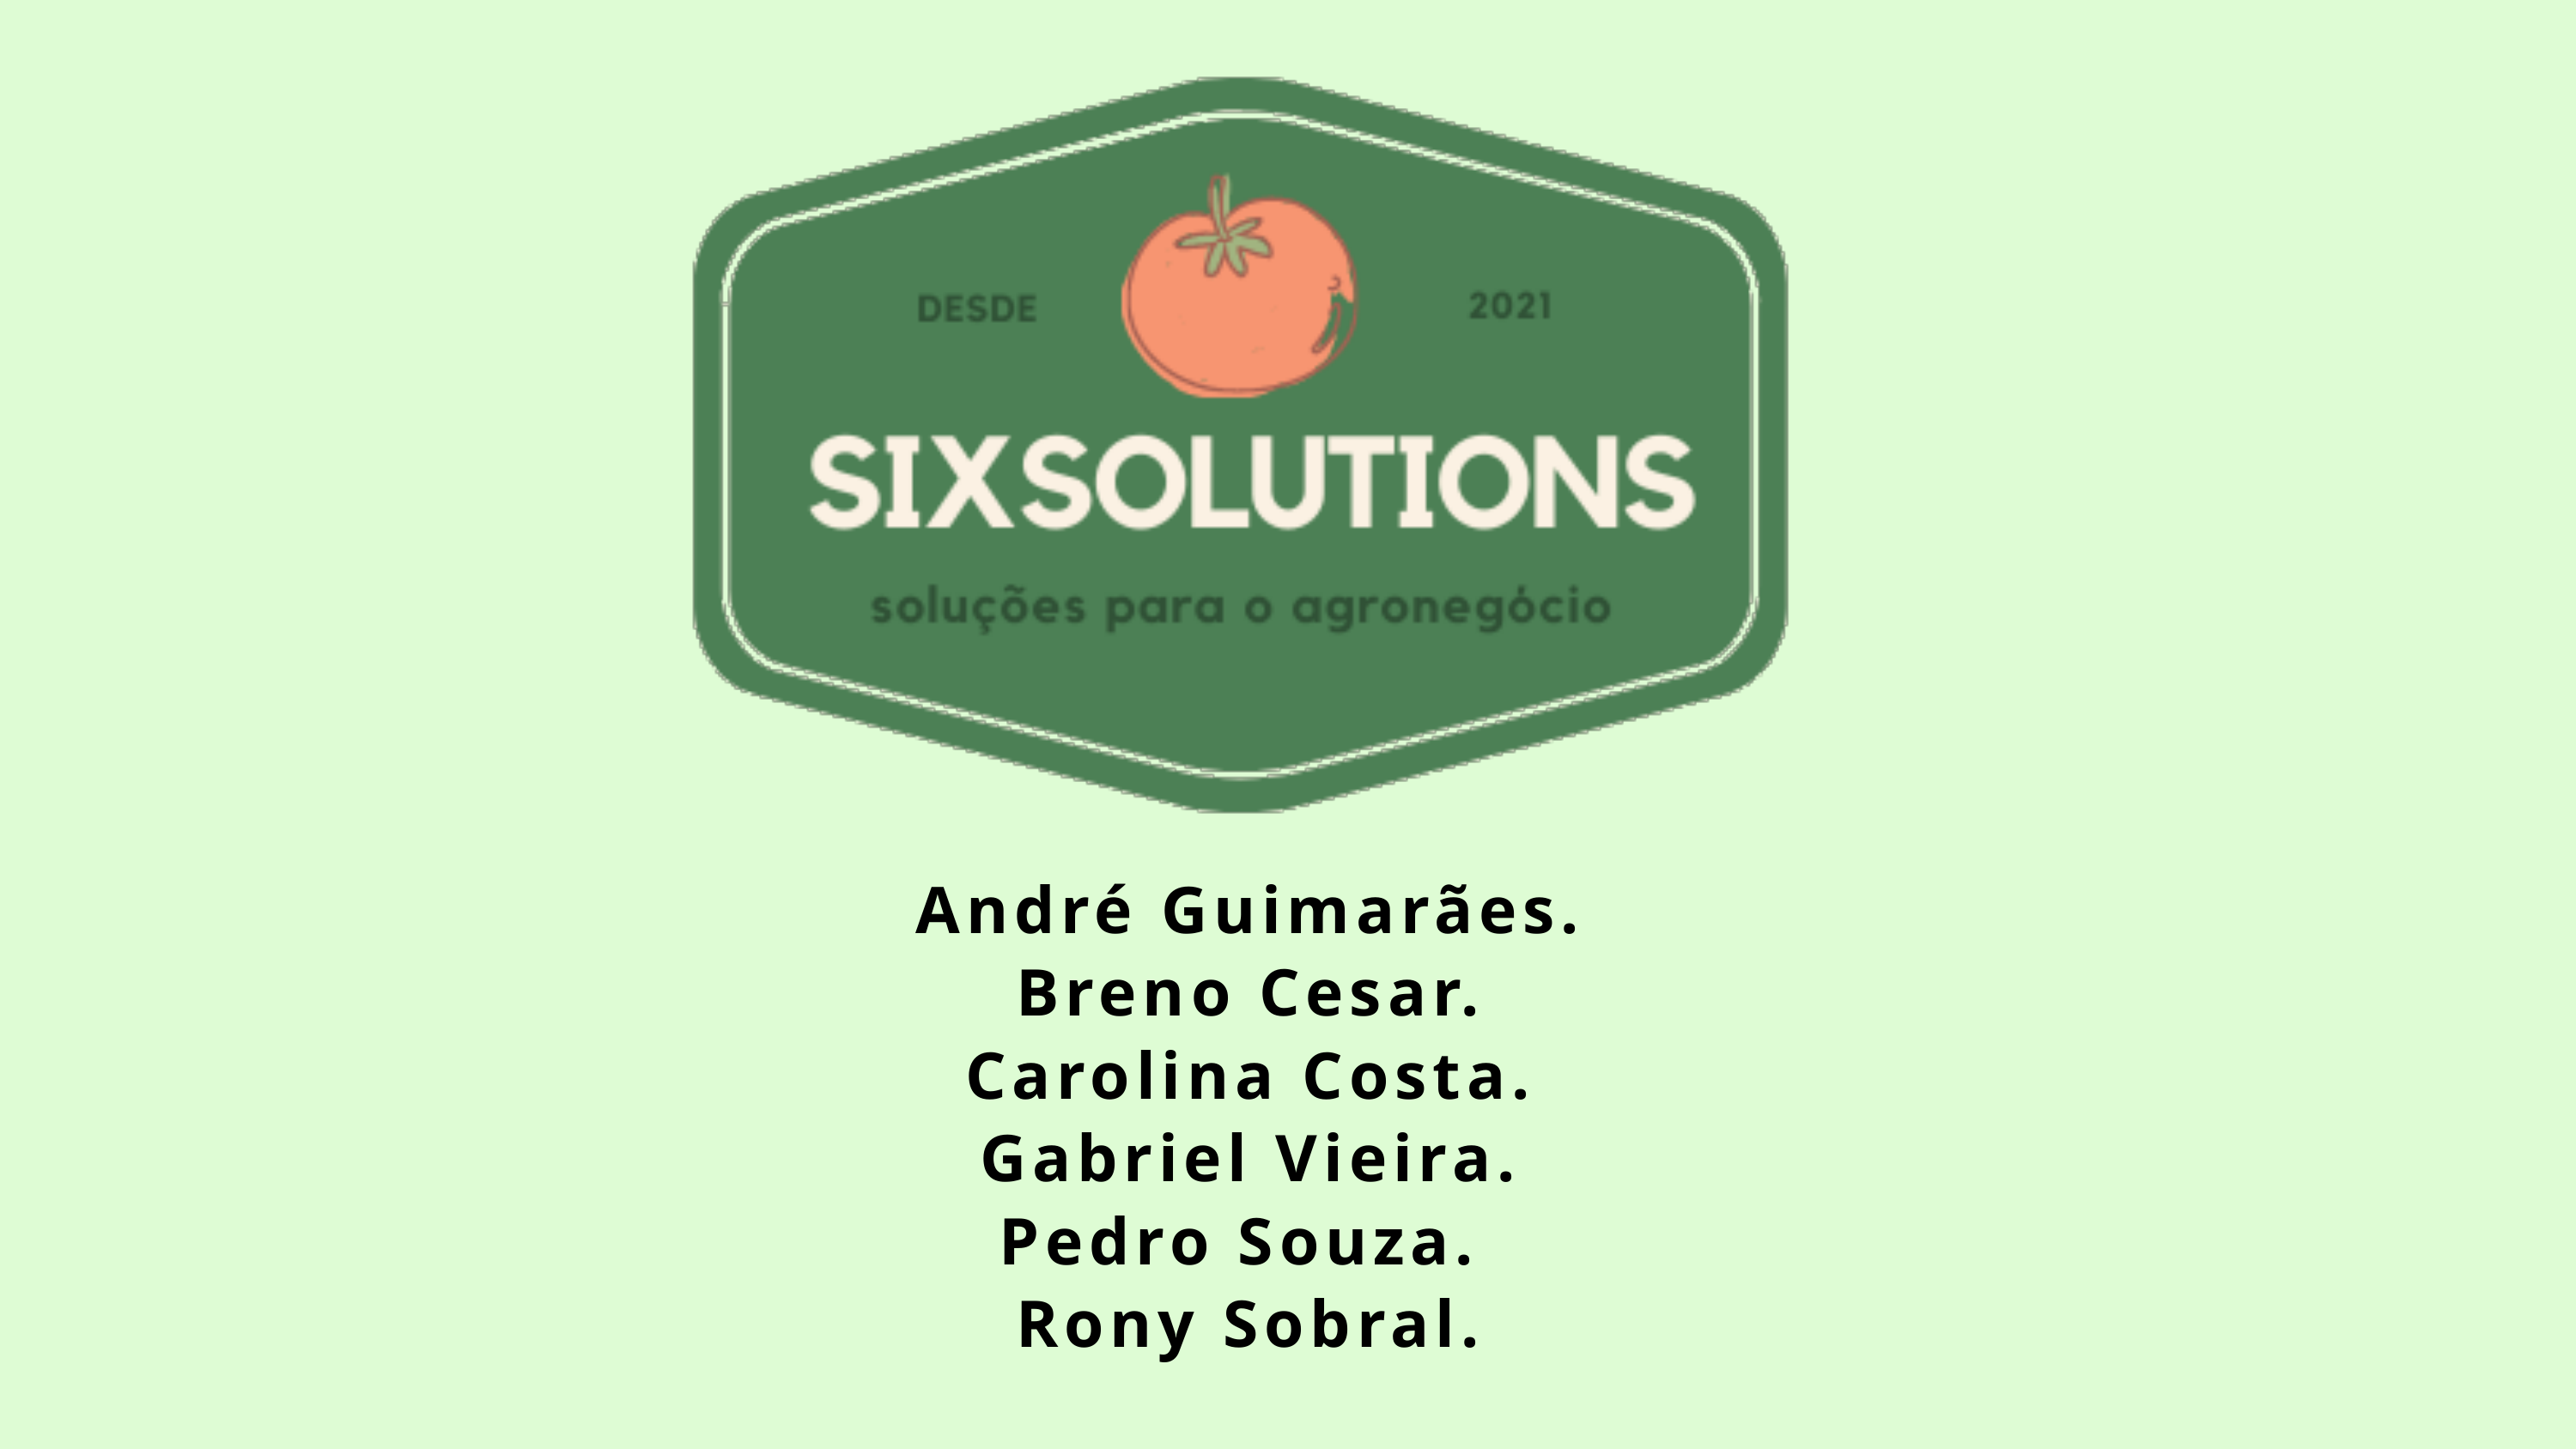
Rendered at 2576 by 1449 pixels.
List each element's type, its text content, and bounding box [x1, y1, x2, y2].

picture [676, 56, 1820, 834]
text_box André Guimarães. Breno Cesar. Carolina Costa. Gabriel Vieira. Pedro Souza. Rony Sobral. [749, 864, 1747, 1361]
